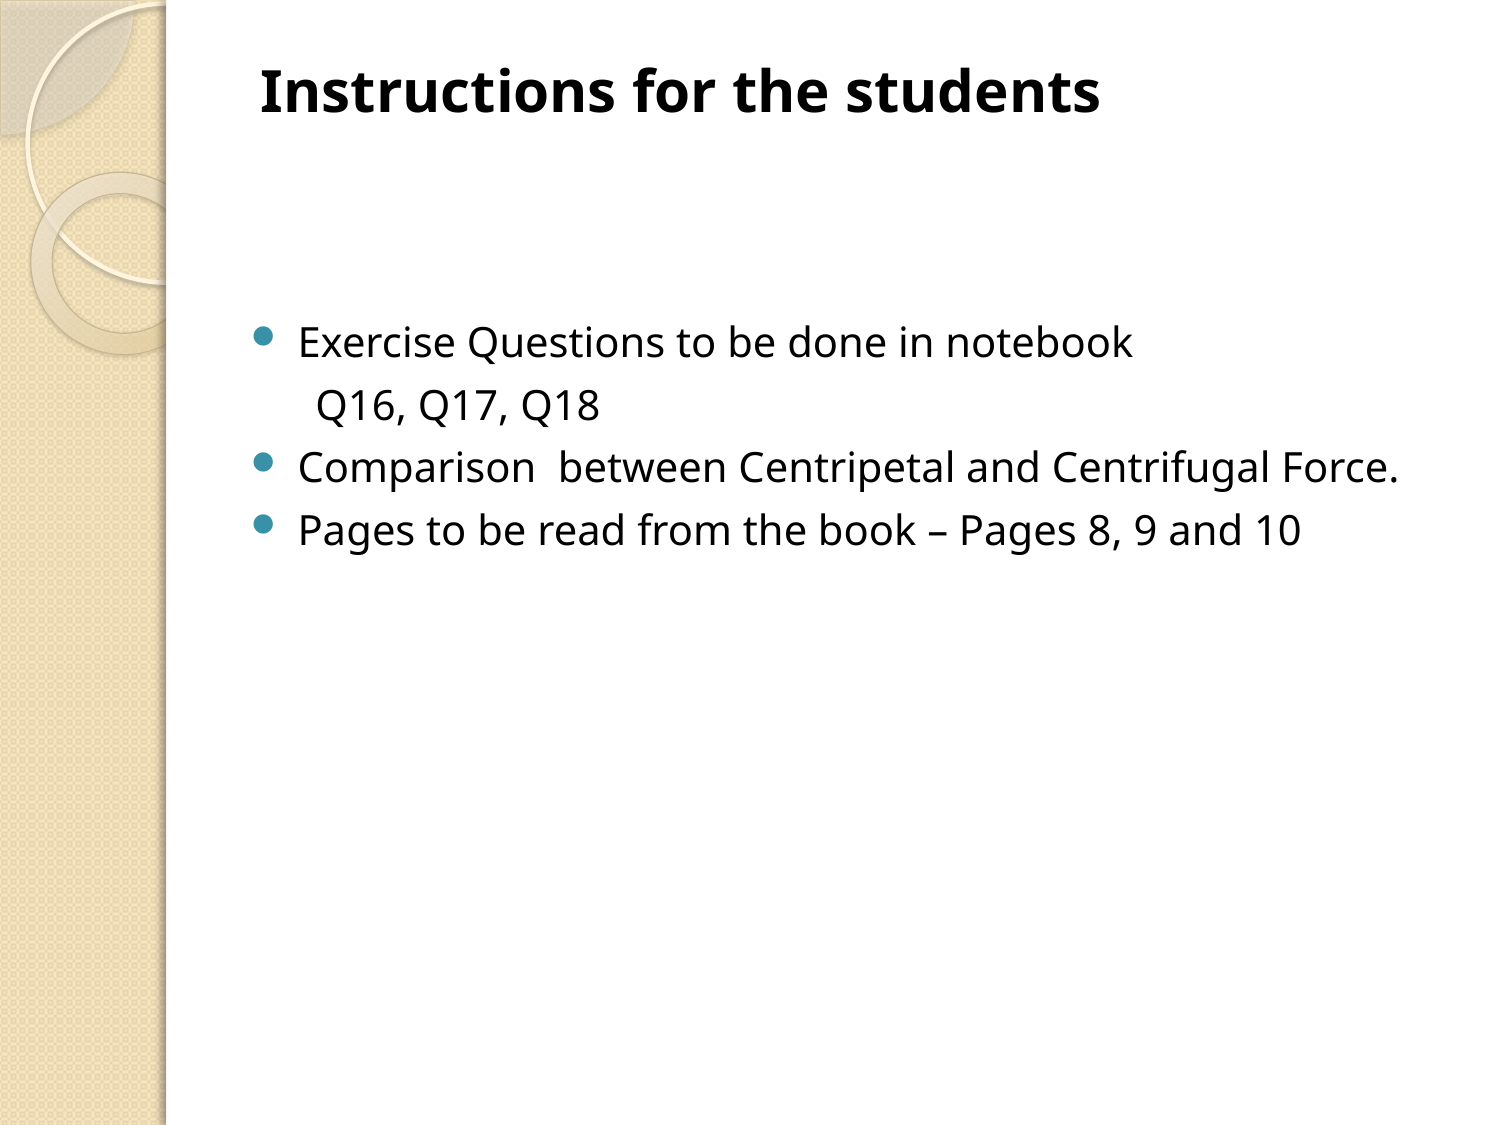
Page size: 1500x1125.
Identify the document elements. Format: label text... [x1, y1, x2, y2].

list Exercise Questions to be done in notebook Q16, Q17, Q18 Comparison between Centripetal and Centrifugal Force. Pages to be read from the book – Pages 8, 9 and 10 [222, 246, 1453, 1034]
text_box Instructions for the students [246, 46, 1325, 177]
